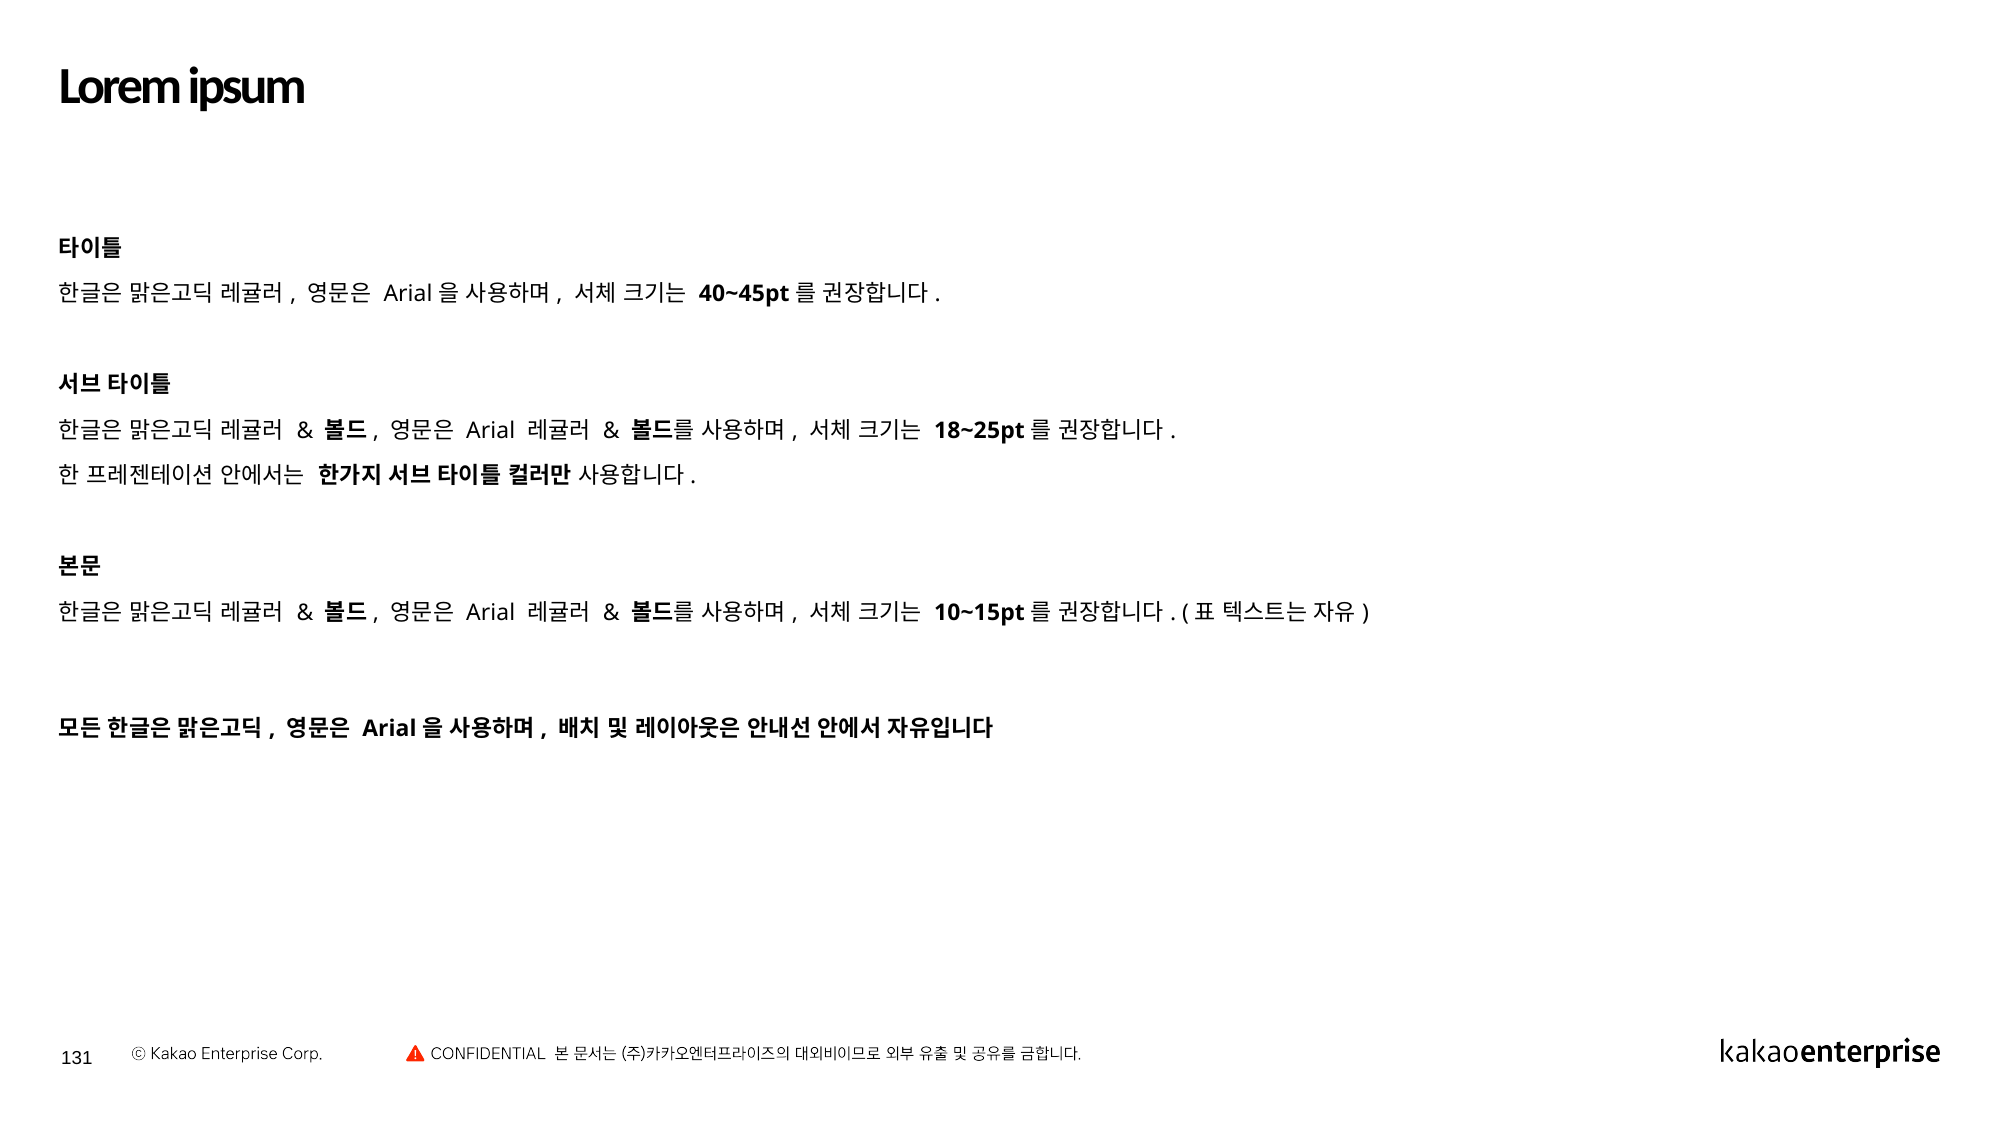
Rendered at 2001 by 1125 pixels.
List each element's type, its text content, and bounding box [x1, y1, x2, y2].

list Lorem ipsum [59, 59, 1436, 158]
picture [1721, 1037, 1940, 1068]
picture [406, 1045, 1085, 1063]
picture [131, 1045, 323, 1063]
list 타이틀 한글은 맑은고딕 레귤러, 영문은 Arial을 사용하며, 서체 크기는 40~45pt를 권장합니다. 서브 타이틀 한글은 맑은고딕 레귤러 & 볼드, 영문은 Arial 레귤러 & 볼드를 사용하며, 서체 크기는 18~25pt를 권장합니다. 한 프레젠테이션 안에서는 한가지 서브 타이틀 컬러만 사용합니다. 본문 한글은 맑은고딕 레귤러 & 볼드, 영문은 Arial 레귤러 & 볼드를 사용하며, 서체 크기는 10~15pt를 권장합니다. (표 텍스트는 자유) 모든 한글은 맑은고딕, 영문은 Arial을 사용하며, 배치 및 레이아웃은 안내선 안에서 자유입니다 [59, 236, 1890, 878]
